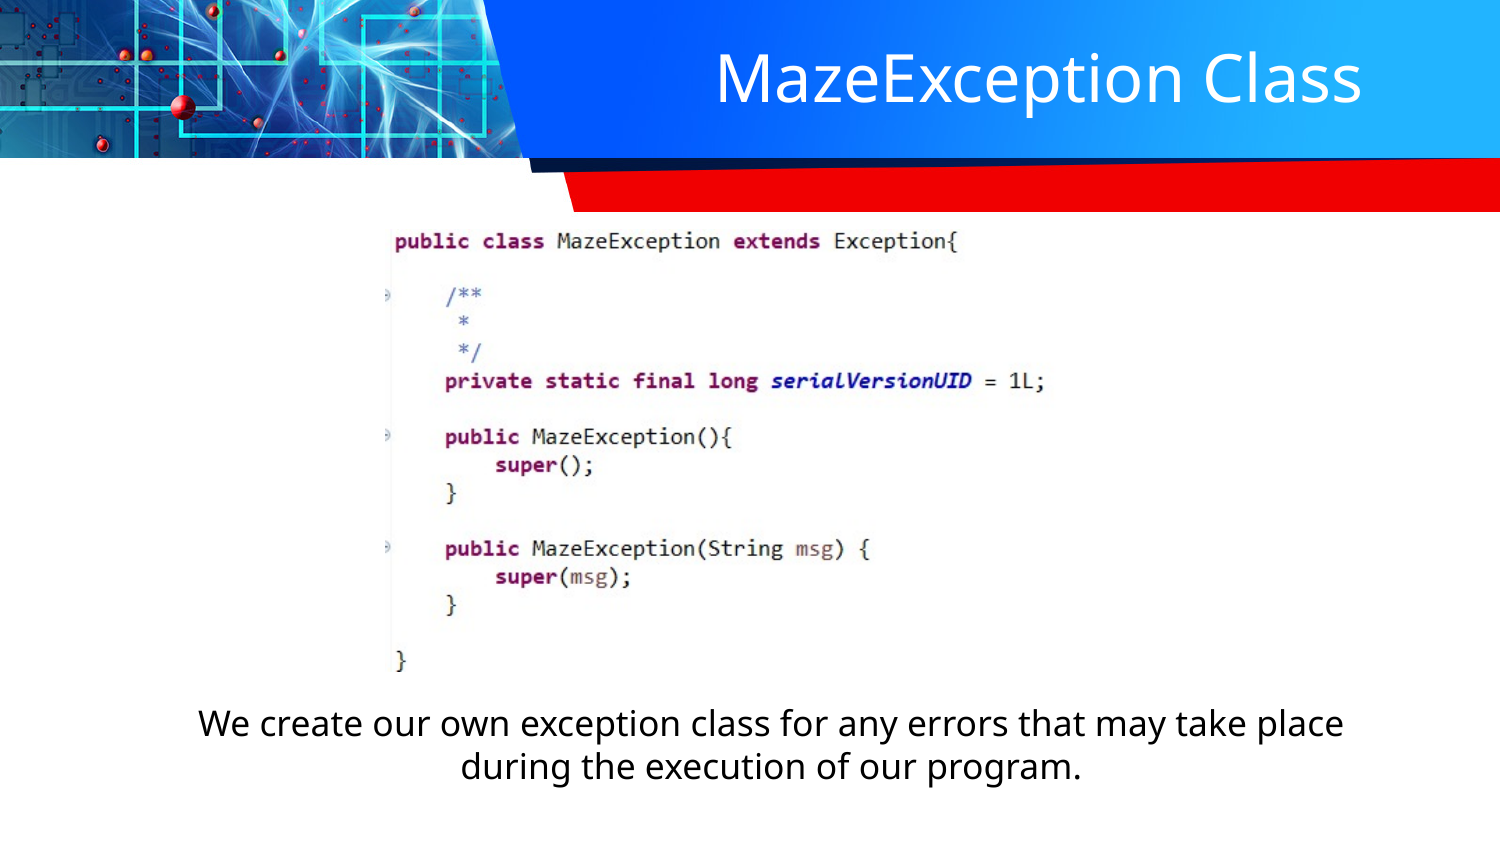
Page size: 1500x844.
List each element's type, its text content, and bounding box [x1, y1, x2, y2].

text_box MazeException Class [575, 12, 1379, 139]
picture [0, 0, 1500, 844]
text_box We create our own exception class for any errors that may take place during the execution of our program. [130, 693, 1413, 803]
